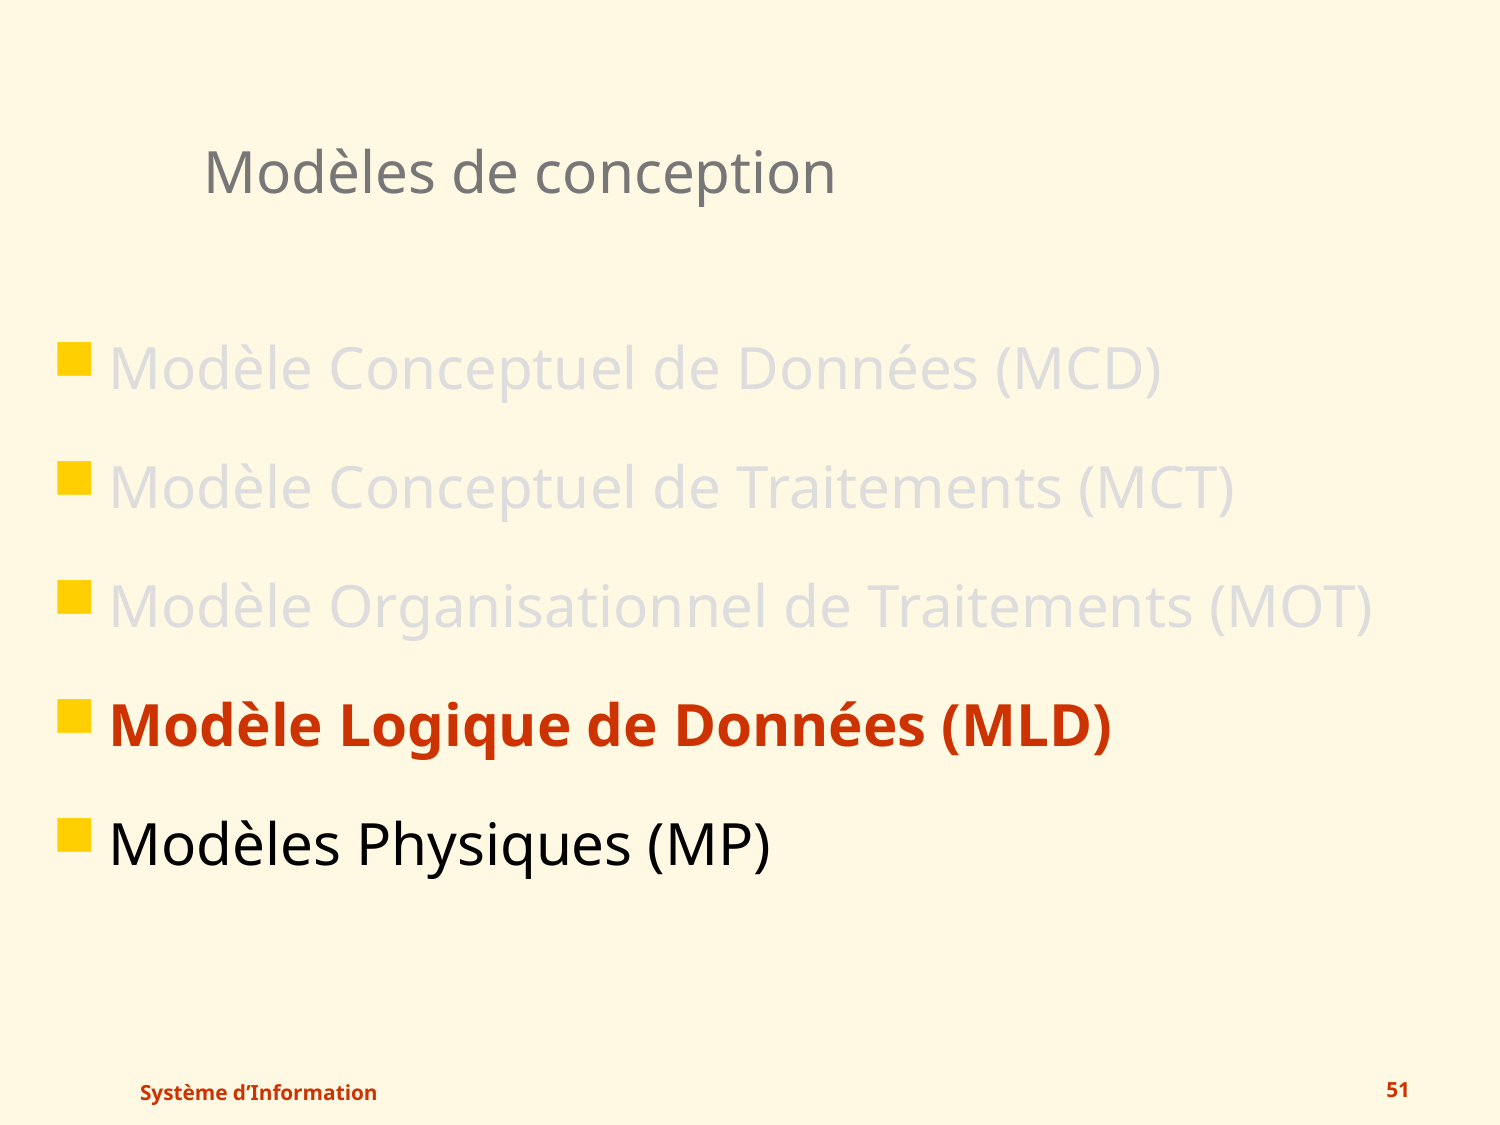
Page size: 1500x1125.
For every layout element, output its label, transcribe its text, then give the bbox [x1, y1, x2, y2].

title Modèles de conception [188, 24, 1468, 213]
list Modèle Conceptuel de Données (MCD) Modèle Conceptuel de Traitements (MCT) Modèle Organisationnel de Traitements (MOT) Modèle Logique de Données (MLD) Modèles Physiques (MP) [37, 274, 1500, 938]
slide_number 51 [1112, 1037, 1426, 1113]
footer Système d’Information [124, 1037, 601, 1113]
